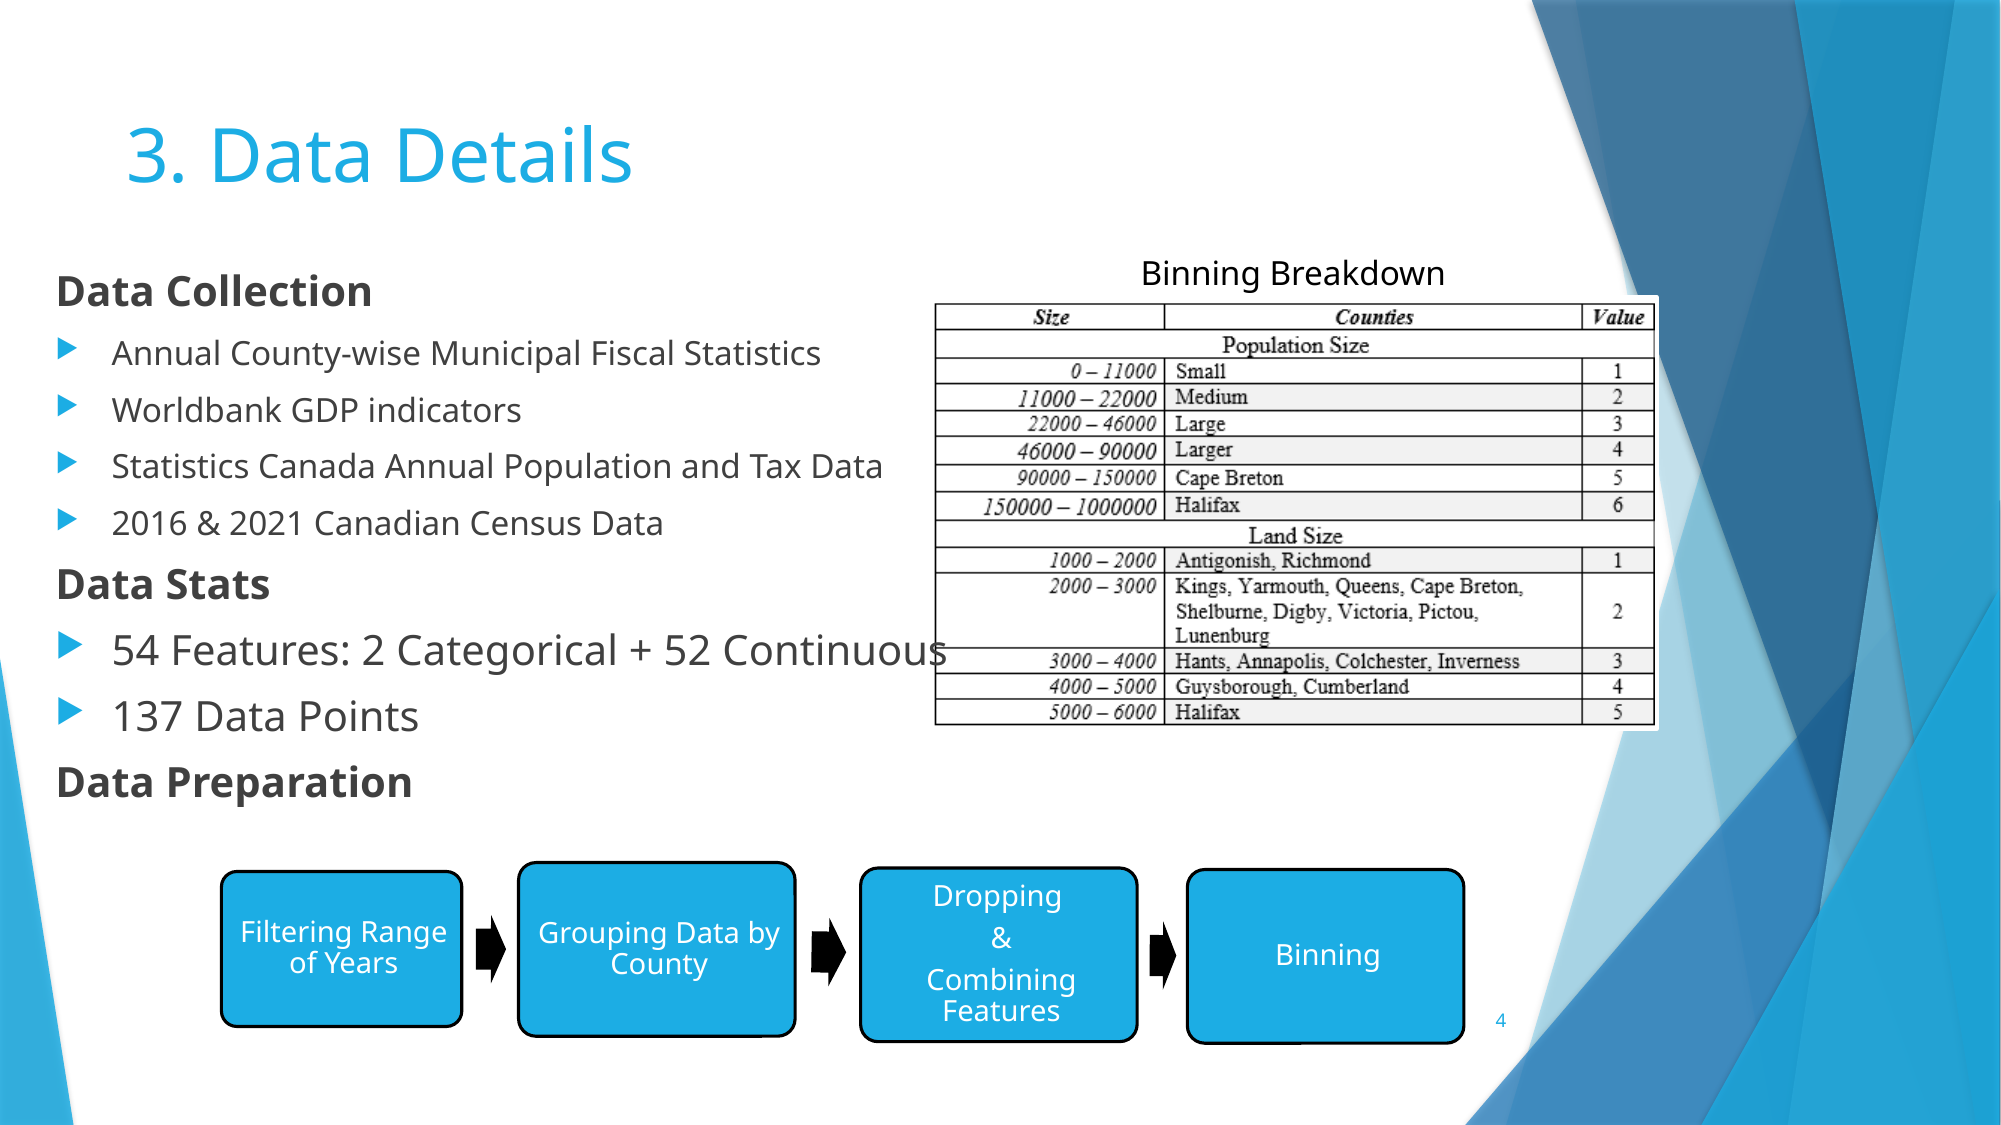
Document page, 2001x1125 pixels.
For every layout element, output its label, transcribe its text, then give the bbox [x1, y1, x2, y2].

list Data Collection Annual County-wise Municipal Fiscal Statistics Worldbank GDP indicators Statistics Canada Annual Population and Tax Data 2016 & 2021 Canadian Census Data Data Stats 54 Features: 2 Categorical + 52 Continuous 137 Data Points Data Preparation [40, 263, 894, 1024]
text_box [898, 218, 1688, 748]
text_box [197, 726, 1601, 1125]
title 3. Data Details [111, 99, 1522, 210]
